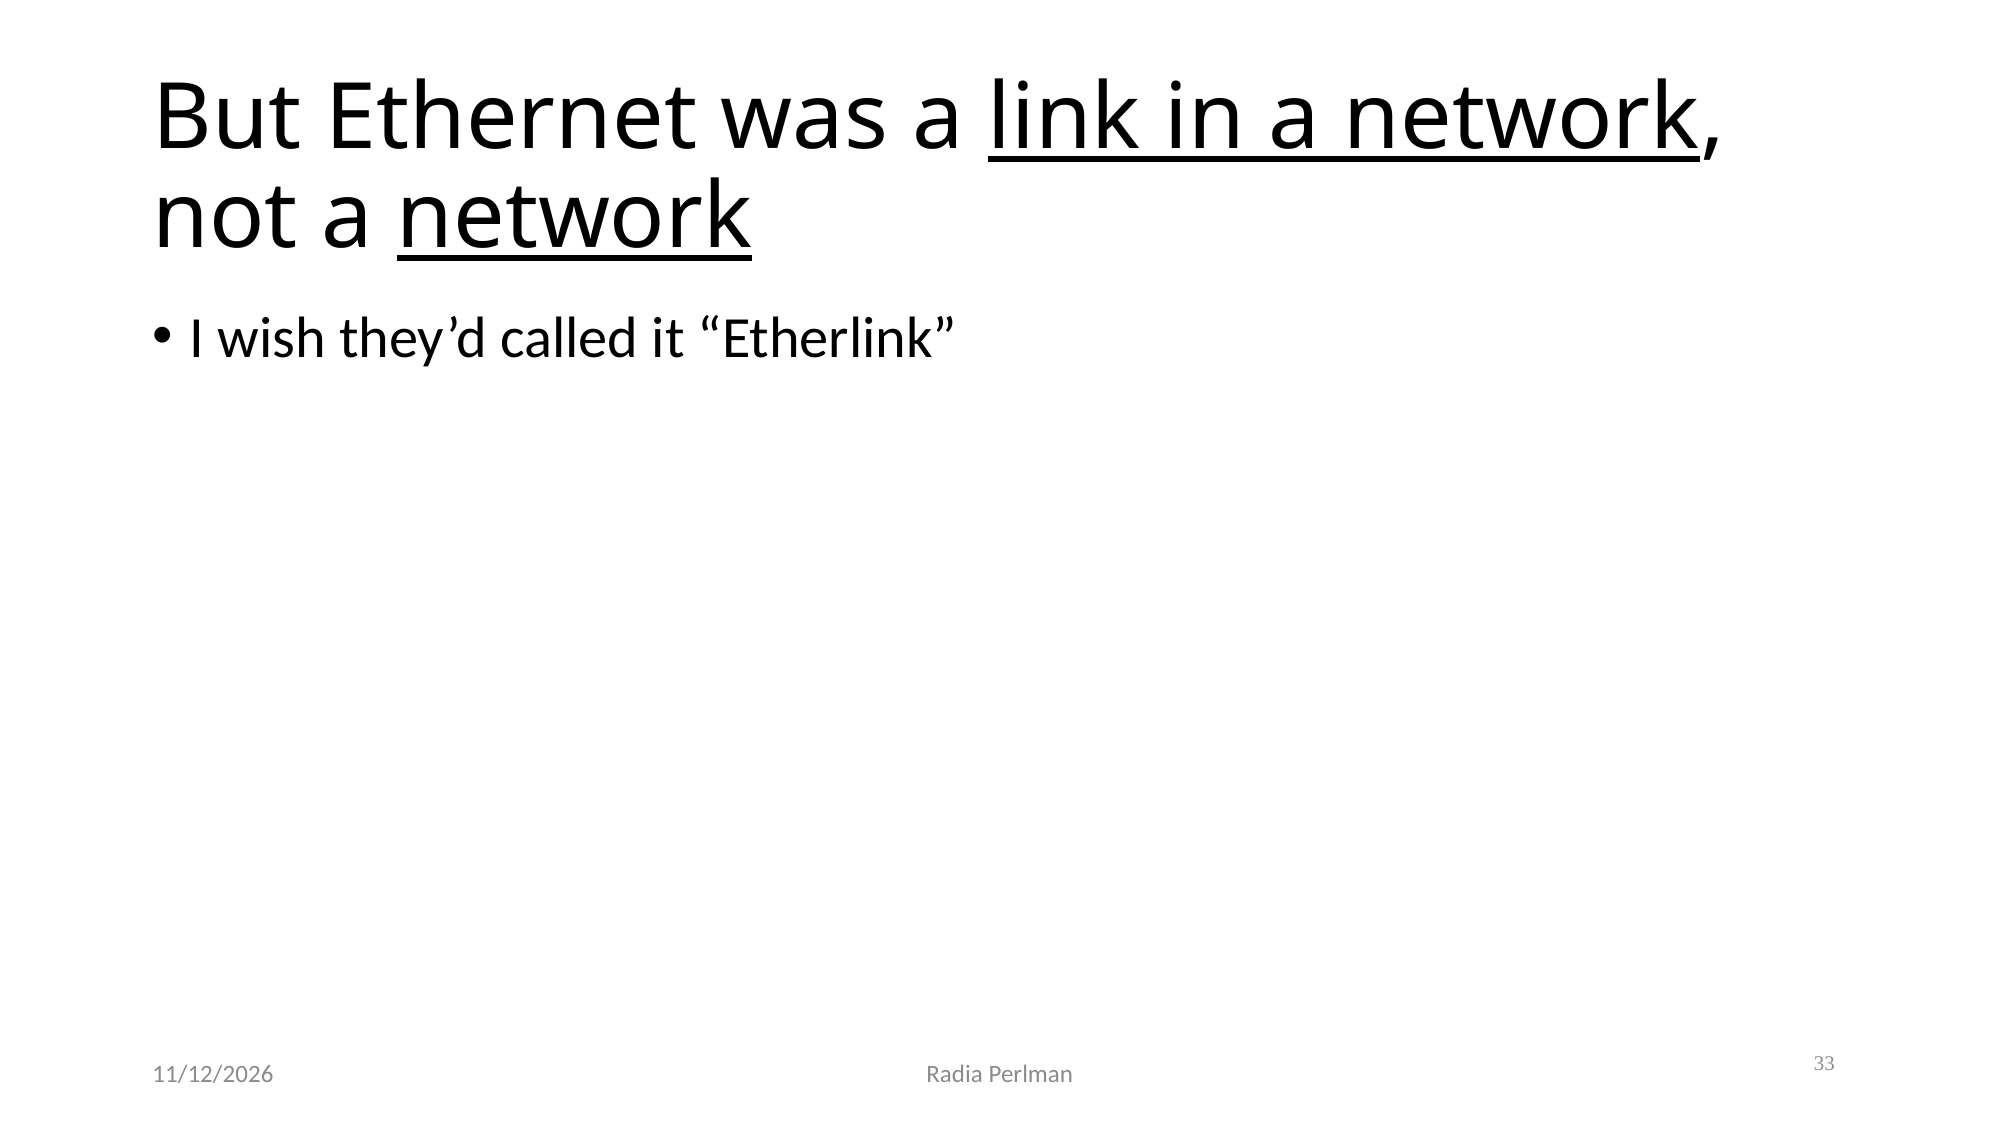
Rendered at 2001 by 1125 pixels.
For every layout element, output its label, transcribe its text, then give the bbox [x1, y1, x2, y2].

list I wish they’d called it “Etherlink” [137, 299, 1863, 1014]
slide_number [137, 1042, 588, 1103]
title But Ethernet was a link in a network, not a network [137, 59, 1863, 278]
footer Radia Perlman [662, 1042, 1338, 1103]
slide_number 33 [1416, 1025, 1850, 1100]
